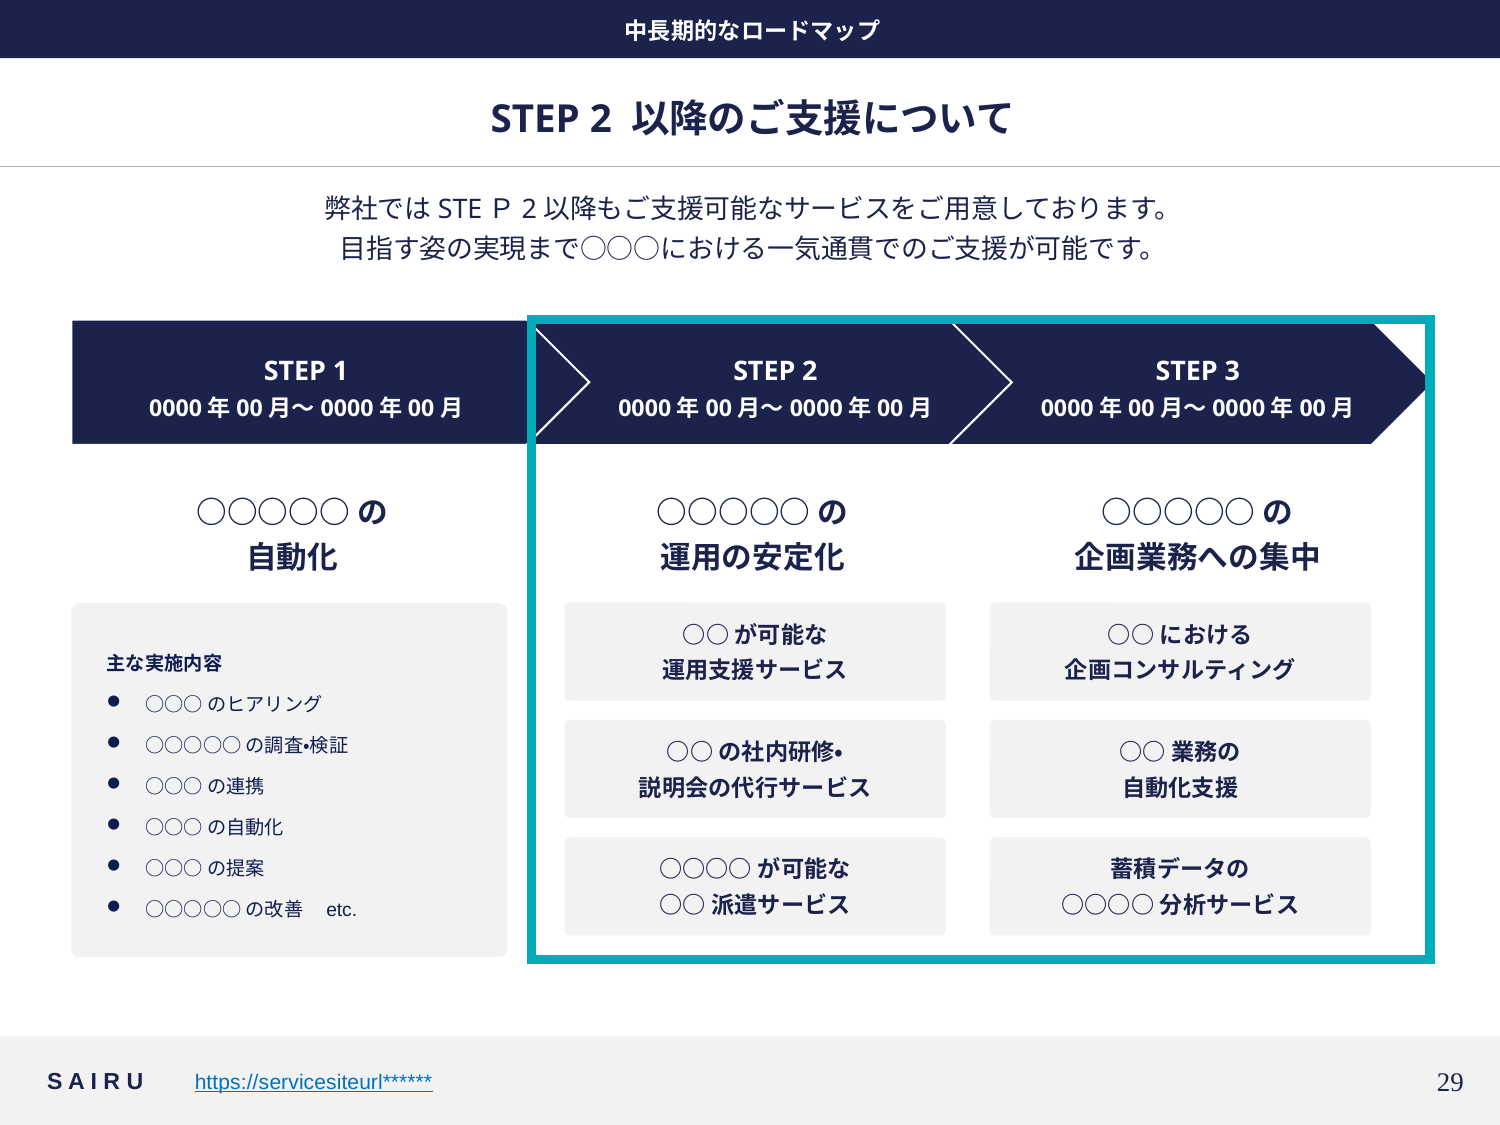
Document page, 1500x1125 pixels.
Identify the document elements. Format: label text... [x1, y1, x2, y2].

list 中長期的なロードマップ [71, 10, 1435, 53]
text_box [70, 601, 509, 959]
slide_number 28 [1322, 1057, 1470, 1105]
text_box 主な実施内容 ○○○のヒアリング ○○○○○の調査・検証 ○○○の連携 ○○○の自動化 ○○○の提案 ○○○○○の改善 etc. [101, 634, 483, 929]
text_box [1431, 377, 1436, 387]
title STEP 2 以降のご支援について [71, 87, 1435, 147]
text_box [530, 319, 1431, 961]
list 弊社ではSTEＰ2以降もご支援可能なサービスをご用意しております。 目指す姿の実現まで○○○における一気通貫でのご支援が可能です。 [71, 186, 1435, 281]
text_box STEP 1 0000年00月～0000年00月 [142, 340, 470, 434]
text_box [70, 318, 530, 446]
text_box ○○○○○の 自動化 [128, 473, 456, 594]
